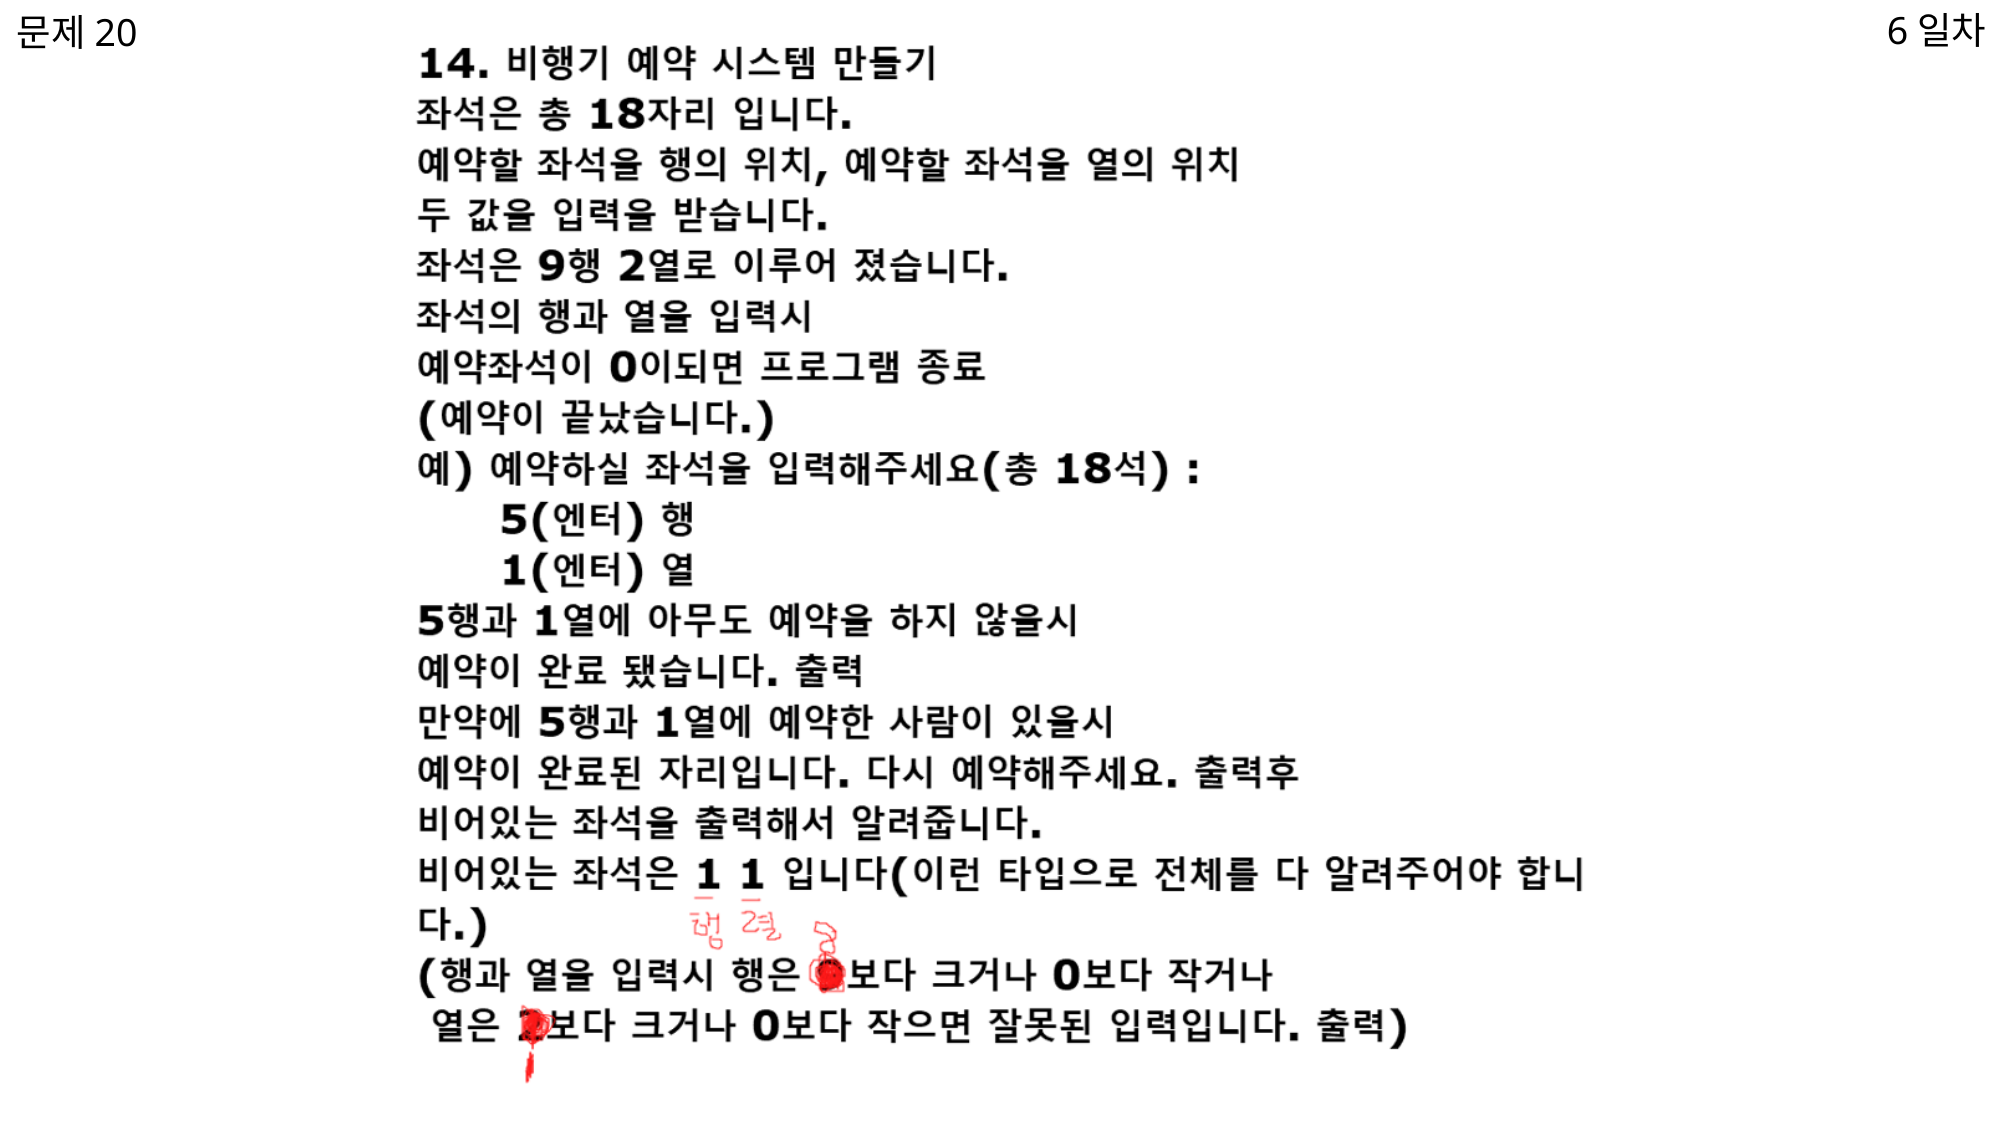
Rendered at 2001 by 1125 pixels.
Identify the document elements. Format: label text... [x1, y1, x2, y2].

text_box 문제20 [1, 1, 153, 62]
text_box 6일차 [1872, 0, 2000, 60]
picture [380, 27, 1652, 1125]
